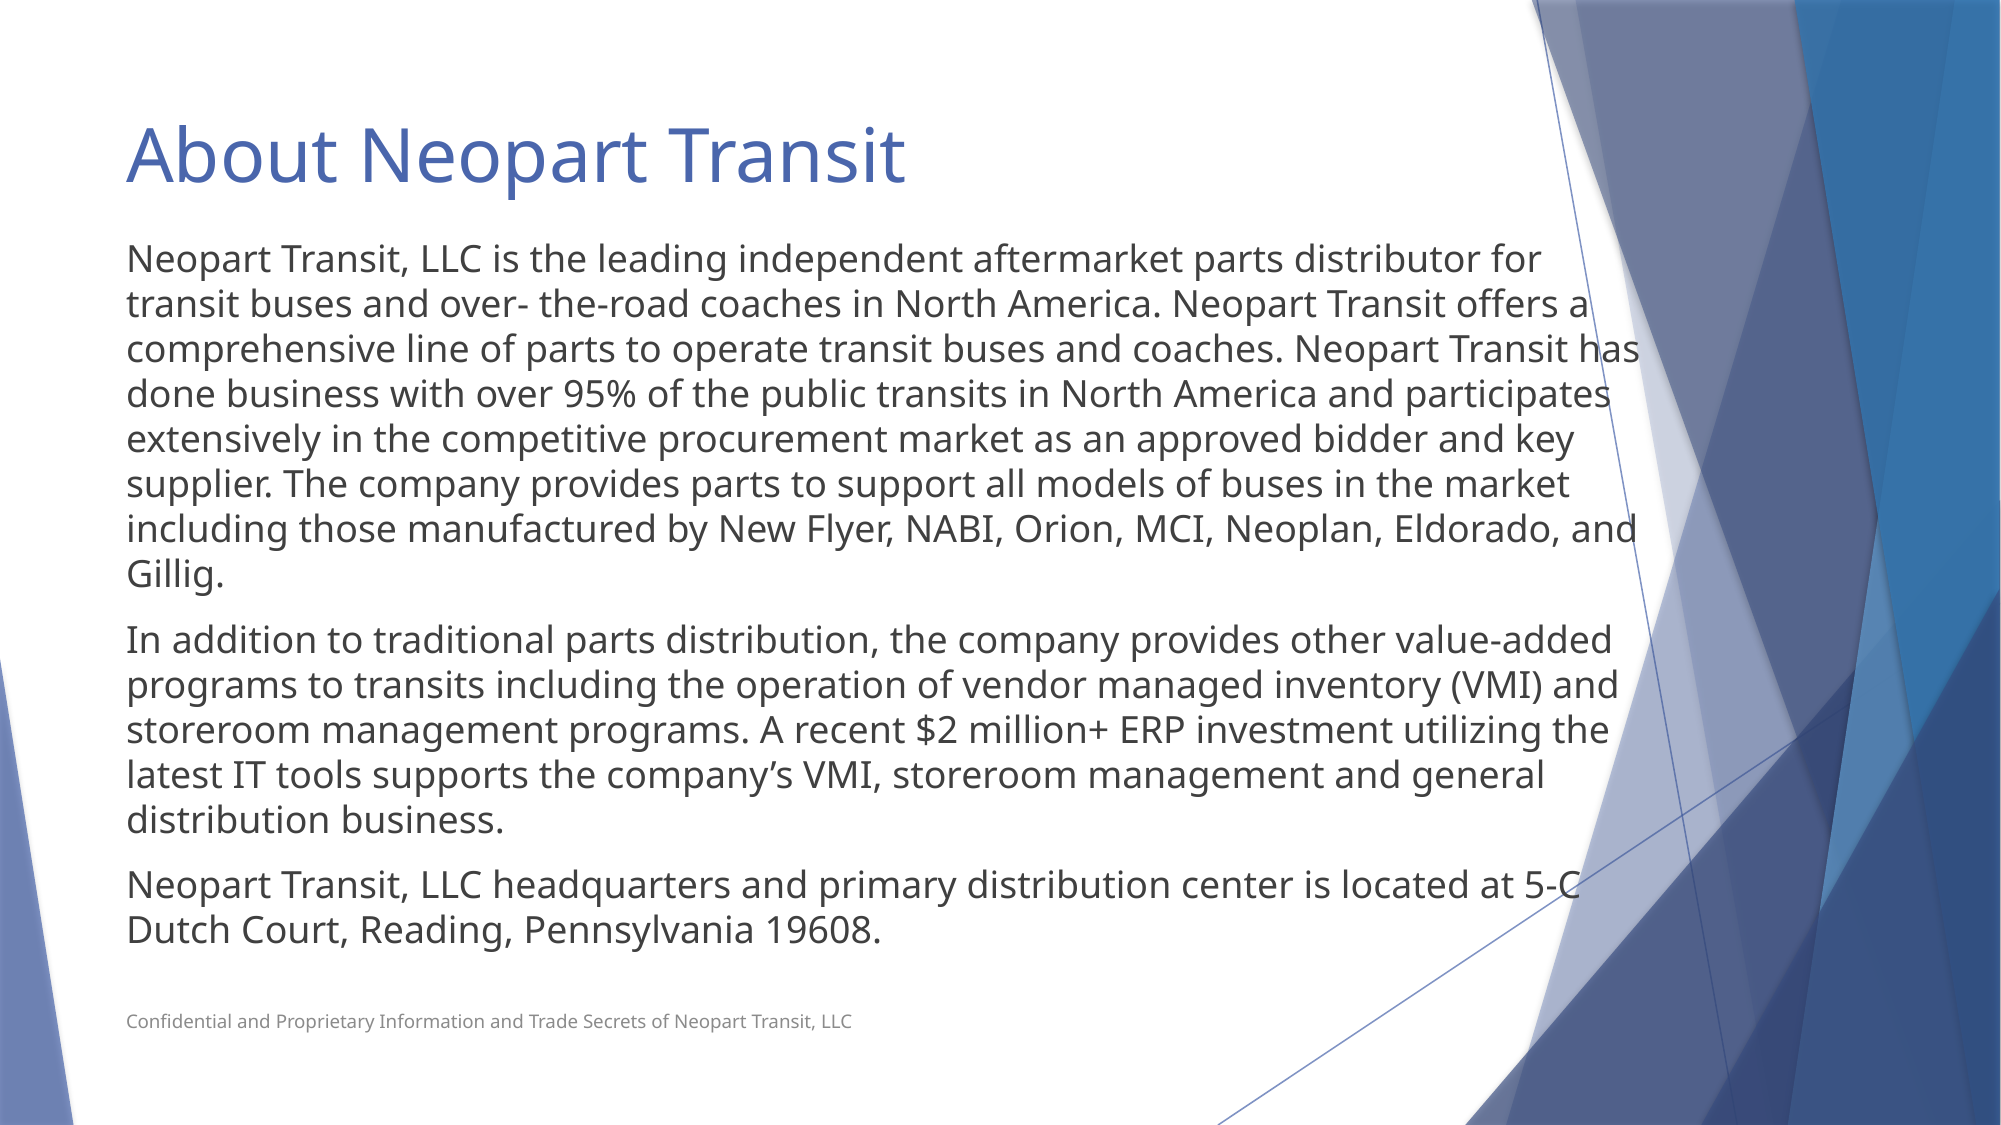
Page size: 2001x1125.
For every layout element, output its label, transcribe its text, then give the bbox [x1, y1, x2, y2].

title About Neopart Transit [111, 99, 1522, 227]
list Neopart Transit, LLC is the leading independent aftermarket parts distributor for transit buses and over- the-road coaches in North America. Neopart Transit offers a comprehensive line of parts to operate transit buses and coaches. Neopart Transit has done business with over 95% of the public transits in North America and participates extensively in the competitive procurement market as an approved bidder and key supplier. The company provides parts to support all models of buses in the market including those manufactured by New Flyer, NABI, Orion, MCI, Neoplan, Eldorado, and Gillig. In addition to traditional parts distribution, the company provides other value-added programs to transits including the operation of vendor managed inventory (VMI) and storeroom management programs. A recent $2 million+ ERP investment utilizing the latest IT tools supports the company’s VMI, storeroom management and general distribution business. Neopart Transit, LLC headquarters and primary distribution center is located at 5-C Dutch Court, Reading, Pennsylvania 19608. [111, 227, 1682, 992]
footer Confidential and Proprietary Information and Trade Secrets of Neopart Transit, LLC [111, 991, 1145, 1051]
